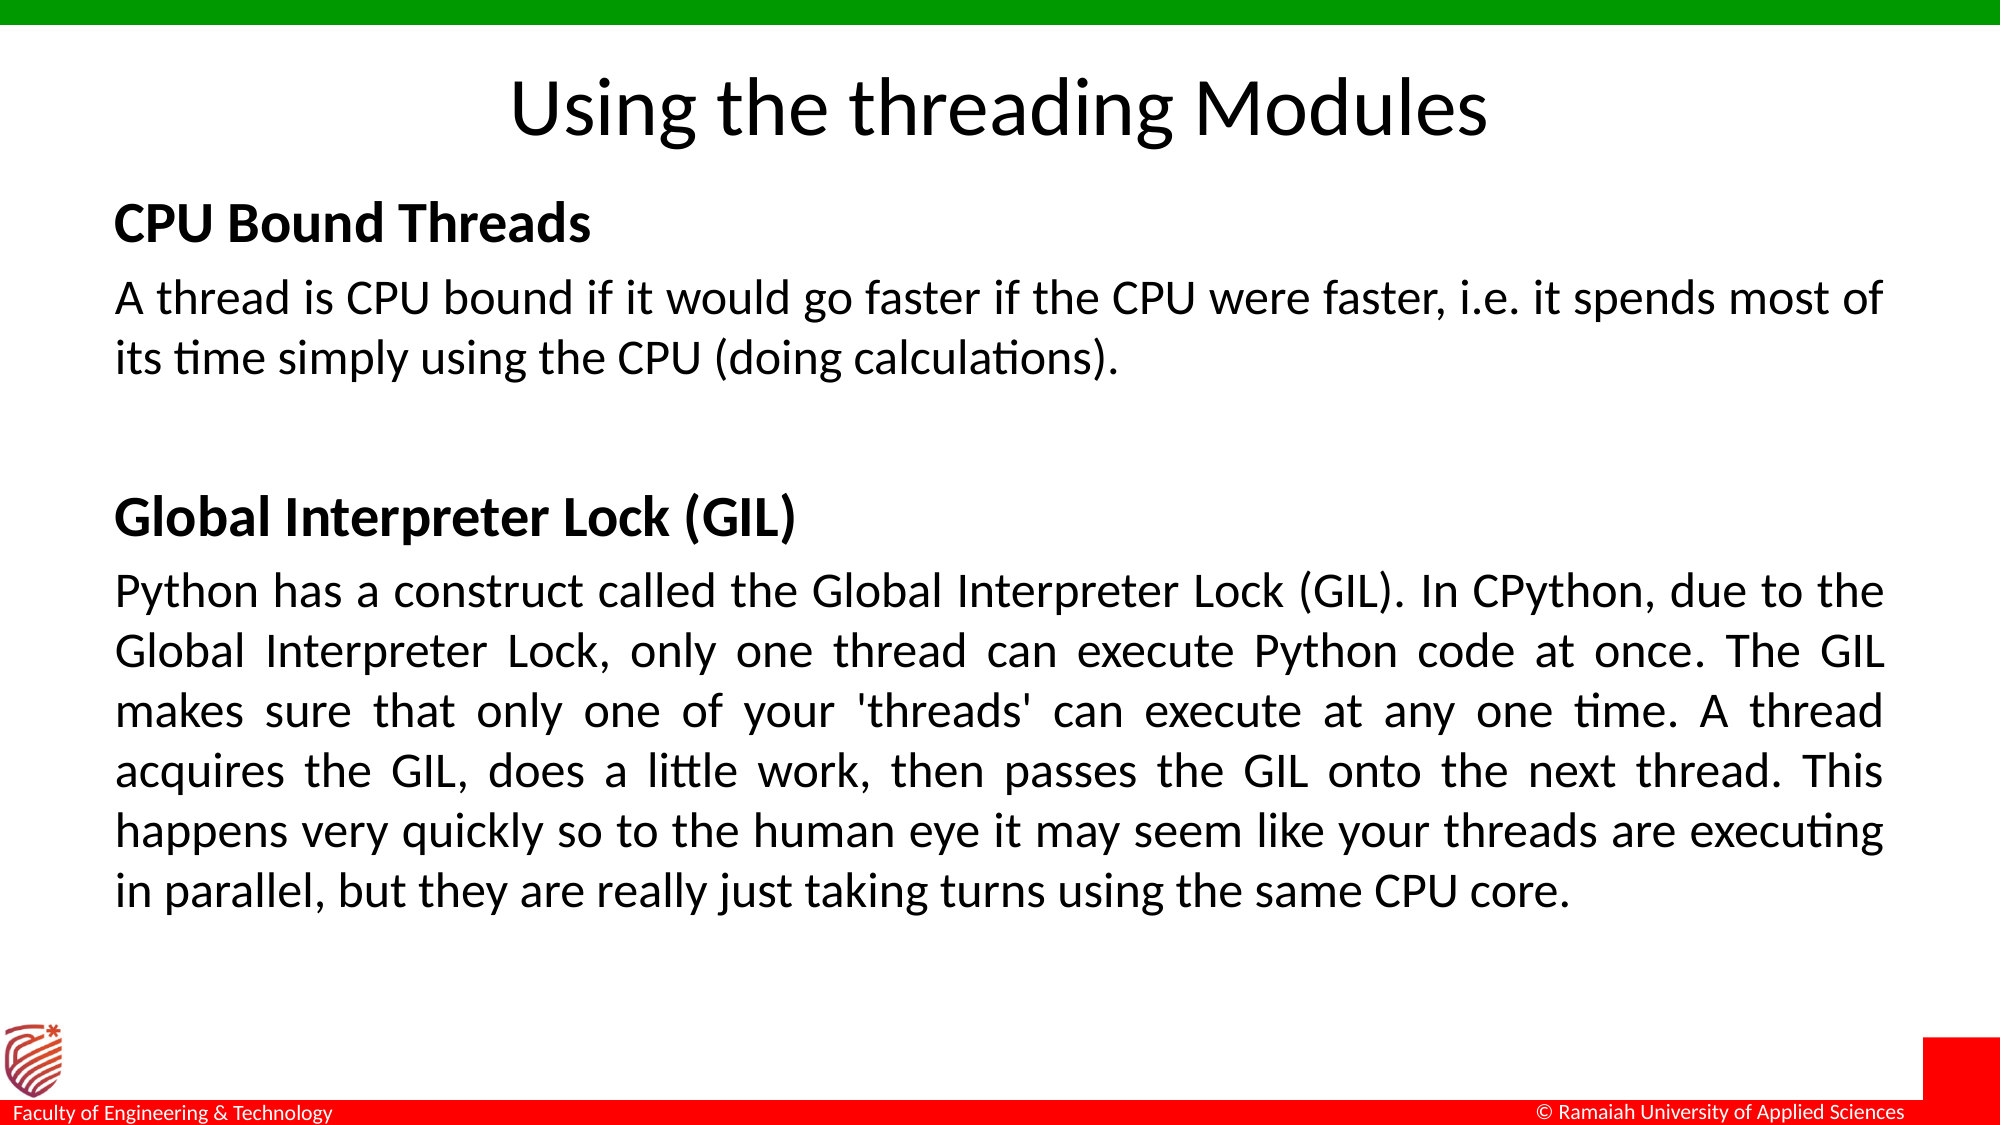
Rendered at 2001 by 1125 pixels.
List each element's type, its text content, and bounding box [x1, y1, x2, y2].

title Using the threading Modules [99, 45, 1900, 177]
list CPU Bound Threads A thread is CPU bound if it would go faster if the CPU were faster, i.e. it spends most of its time simply using the CPU (doing calculations). Global Interpreter Lock (GIL) Python has a construct called the Global Interpreter Lock (GIL). In CPython, due to the Global Interpreter Lock, only one thread can execute Python code at once. The GIL makes sure that only one of your 'threads' can execute at any one time. A thread acquires the GIL, does a little work, then passes the GIL onto the next thread. This happens very quickly so to the human eye it may seem like your threads are executing in parallel, but they are really just taking turns using the same CPU core. [99, 177, 1900, 1005]
picture [0, 1013, 69, 1100]
